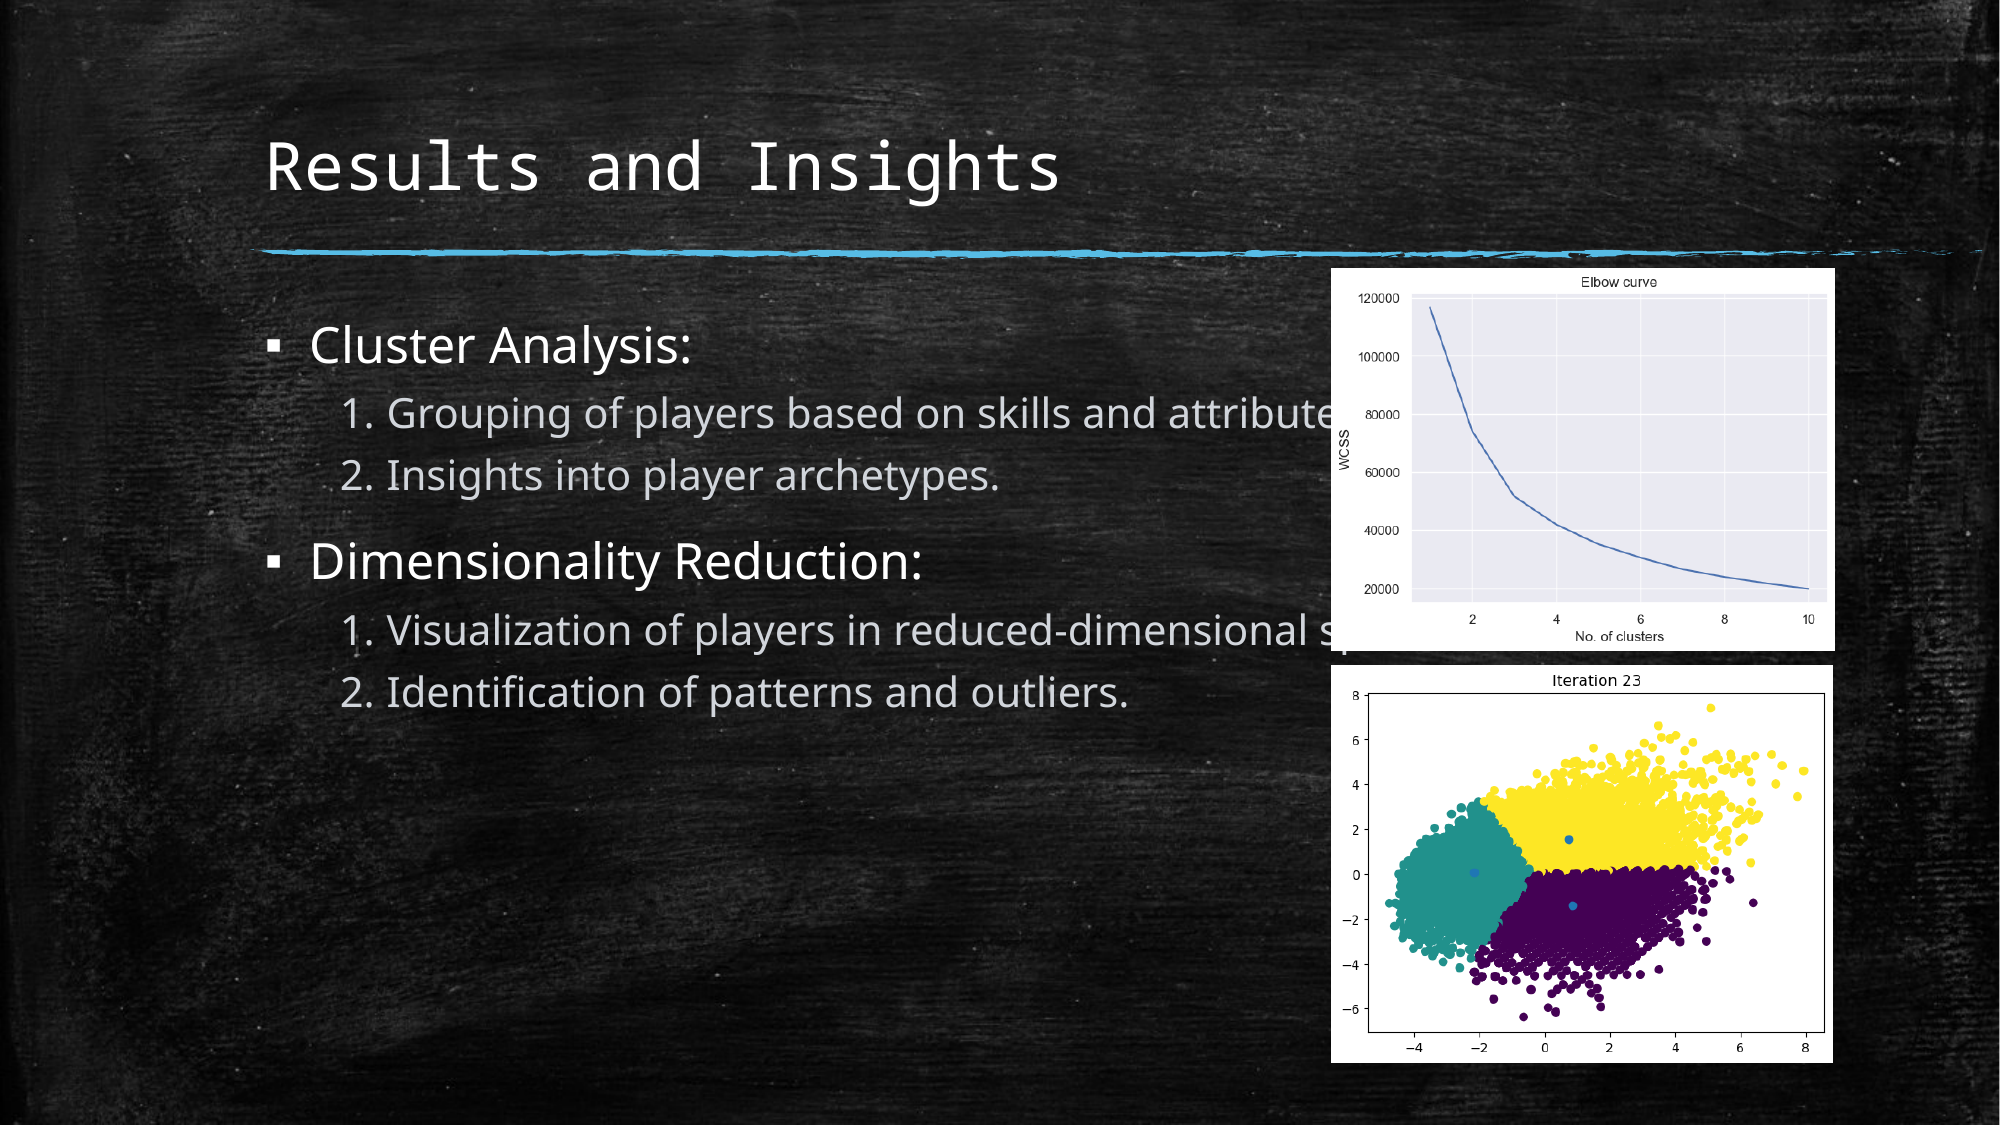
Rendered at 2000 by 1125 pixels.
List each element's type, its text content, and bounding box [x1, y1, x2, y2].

picture [1331, 268, 1835, 651]
title Results and Insights [249, 45, 1750, 213]
list Cluster Analysis: Grouping of players based on skills and attributes. Insights into player archetypes. Dimensionality Reduction: Visualization of players in reduced-dimensional space. Identification of patterns and outliers. [249, 312, 1750, 1013]
picture [1331, 665, 1833, 1063]
